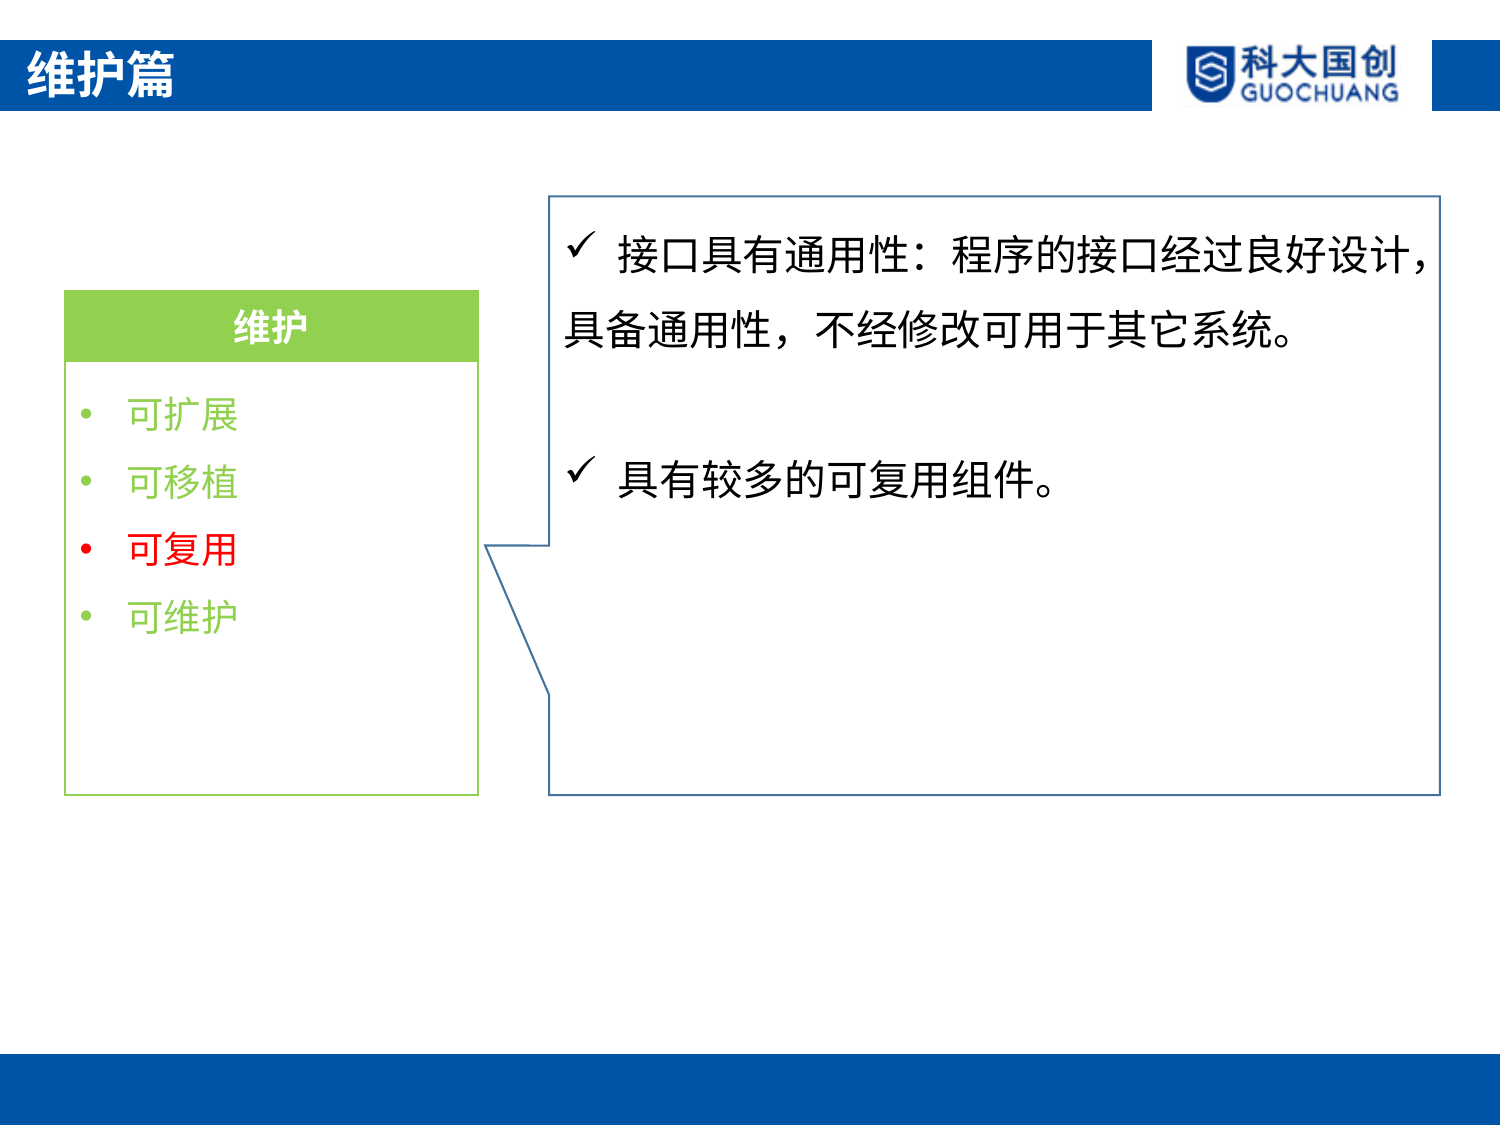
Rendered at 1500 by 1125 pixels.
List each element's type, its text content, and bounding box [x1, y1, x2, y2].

text_box 维护 [64, 290, 479, 360]
picture [1182, 43, 1402, 108]
text_box 接口具有通用性：程序的接口经过良好设计，具备通用性，不经修改可用于其它系统。 具有较多的可复用组件。 [483, 195, 1441, 797]
text_box 可扩展 可移植 可复用 可维护 [64, 360, 479, 796]
text_box 维护篇 [11, 35, 1152, 111]
